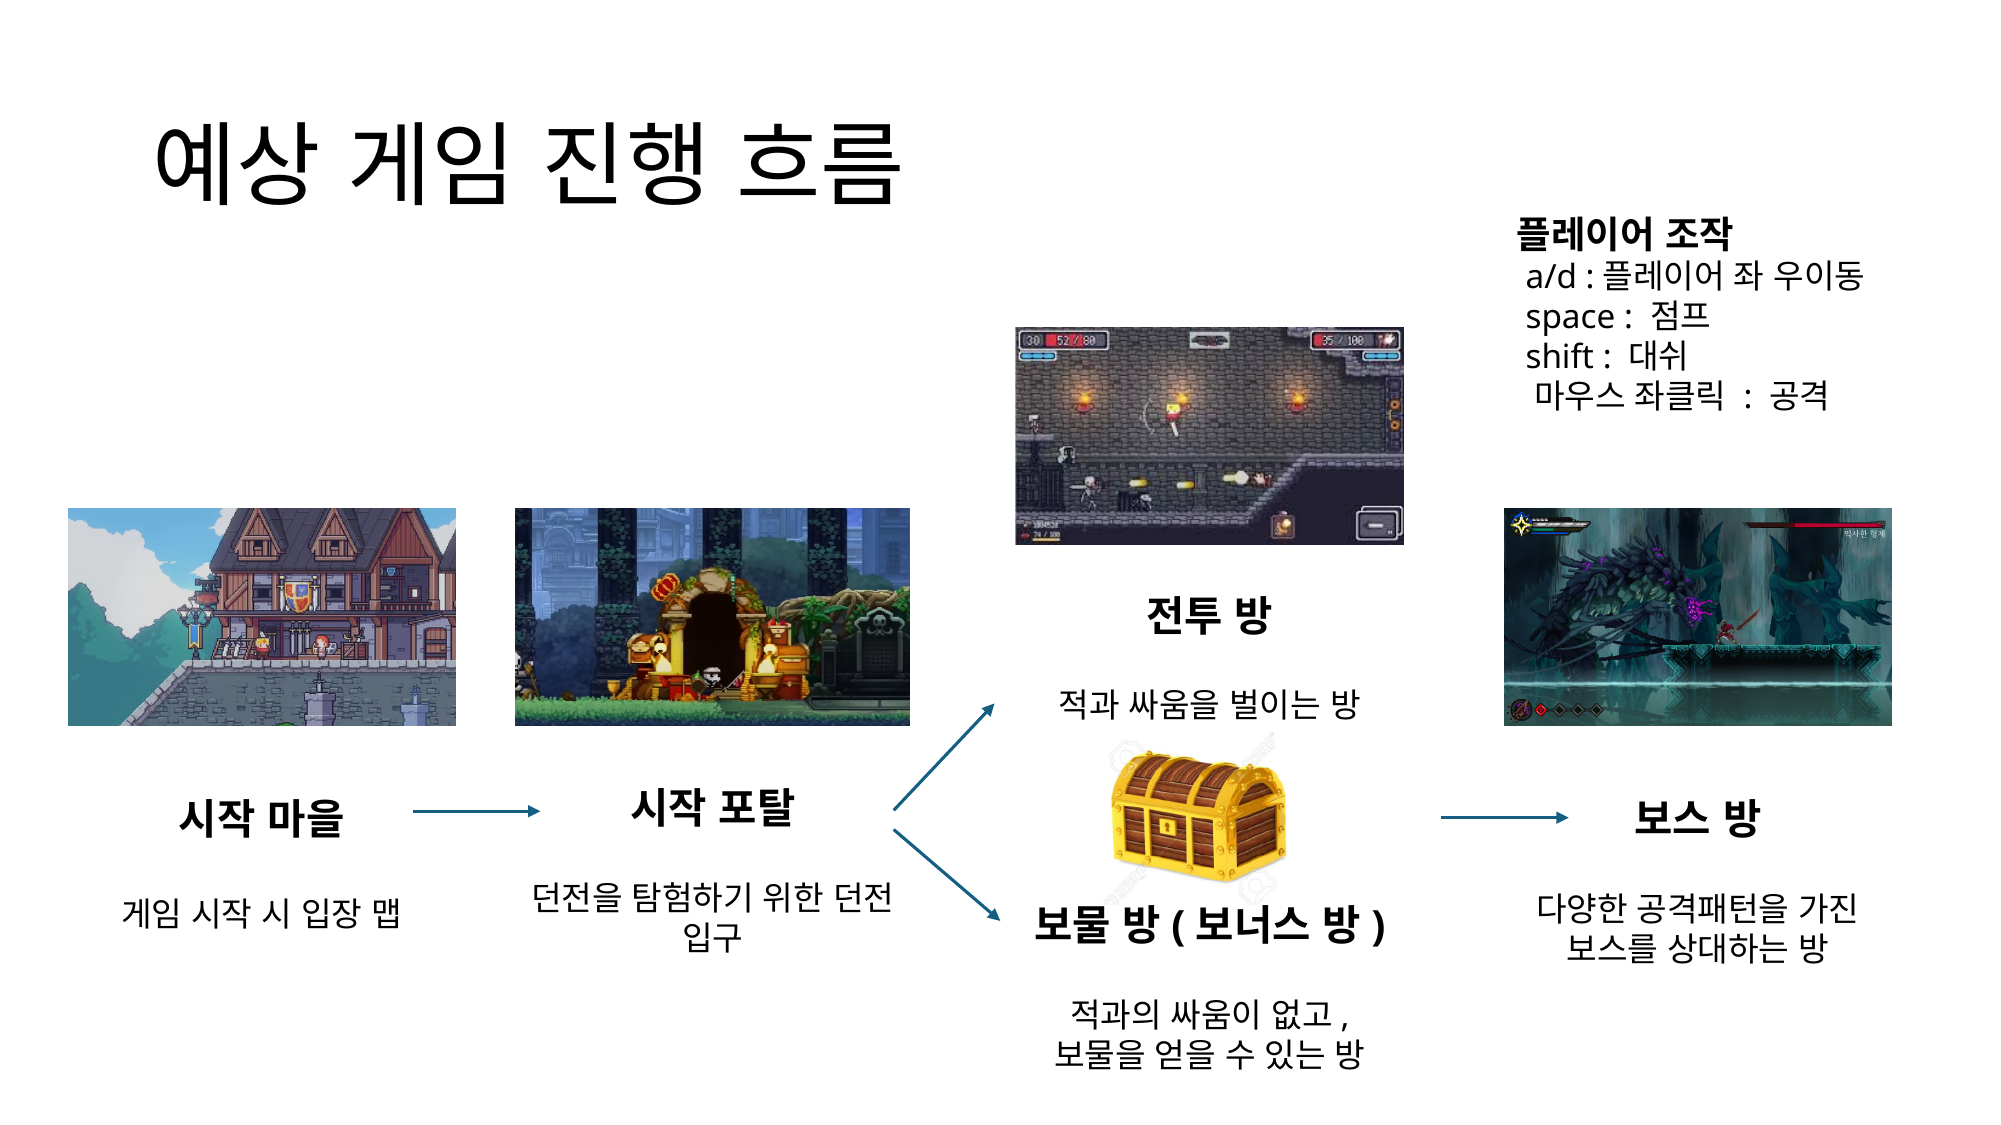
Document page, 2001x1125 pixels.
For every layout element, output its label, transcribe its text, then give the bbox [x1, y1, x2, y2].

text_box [893, 828, 1001, 922]
picture [1504, 507, 1892, 727]
text_box 플레이어 조작 a/d :플레이어 좌 우이동 space : 점프 shift : 대쉬 마우스 좌클릭 : 공격 [1502, 203, 2000, 468]
picture [67, 507, 456, 727]
text_box 시작 포탈 던전을 탐험하기 위한 던전 입구 [515, 774, 910, 965]
picture [515, 507, 911, 727]
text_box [893, 702, 996, 811]
text_box 시작 마을 게임 시작 시 입장 맵 [68, 785, 456, 991]
picture [1015, 326, 1405, 546]
text_box 보스 방 다양한 공격패턴을 가진 보스를 상대하는 방 [1504, 785, 1892, 976]
text_box 보물 방(보너스 방) 적과의 싸움이 없고, 보물을 얻을 수 있는 방 [1015, 891, 1404, 1082]
title 예상 게임 진행 흐름 [137, 59, 1863, 278]
picture [1095, 731, 1303, 906]
text_box 전투 방 적과 싸움을 벌이는 방 [1015, 581, 1404, 732]
